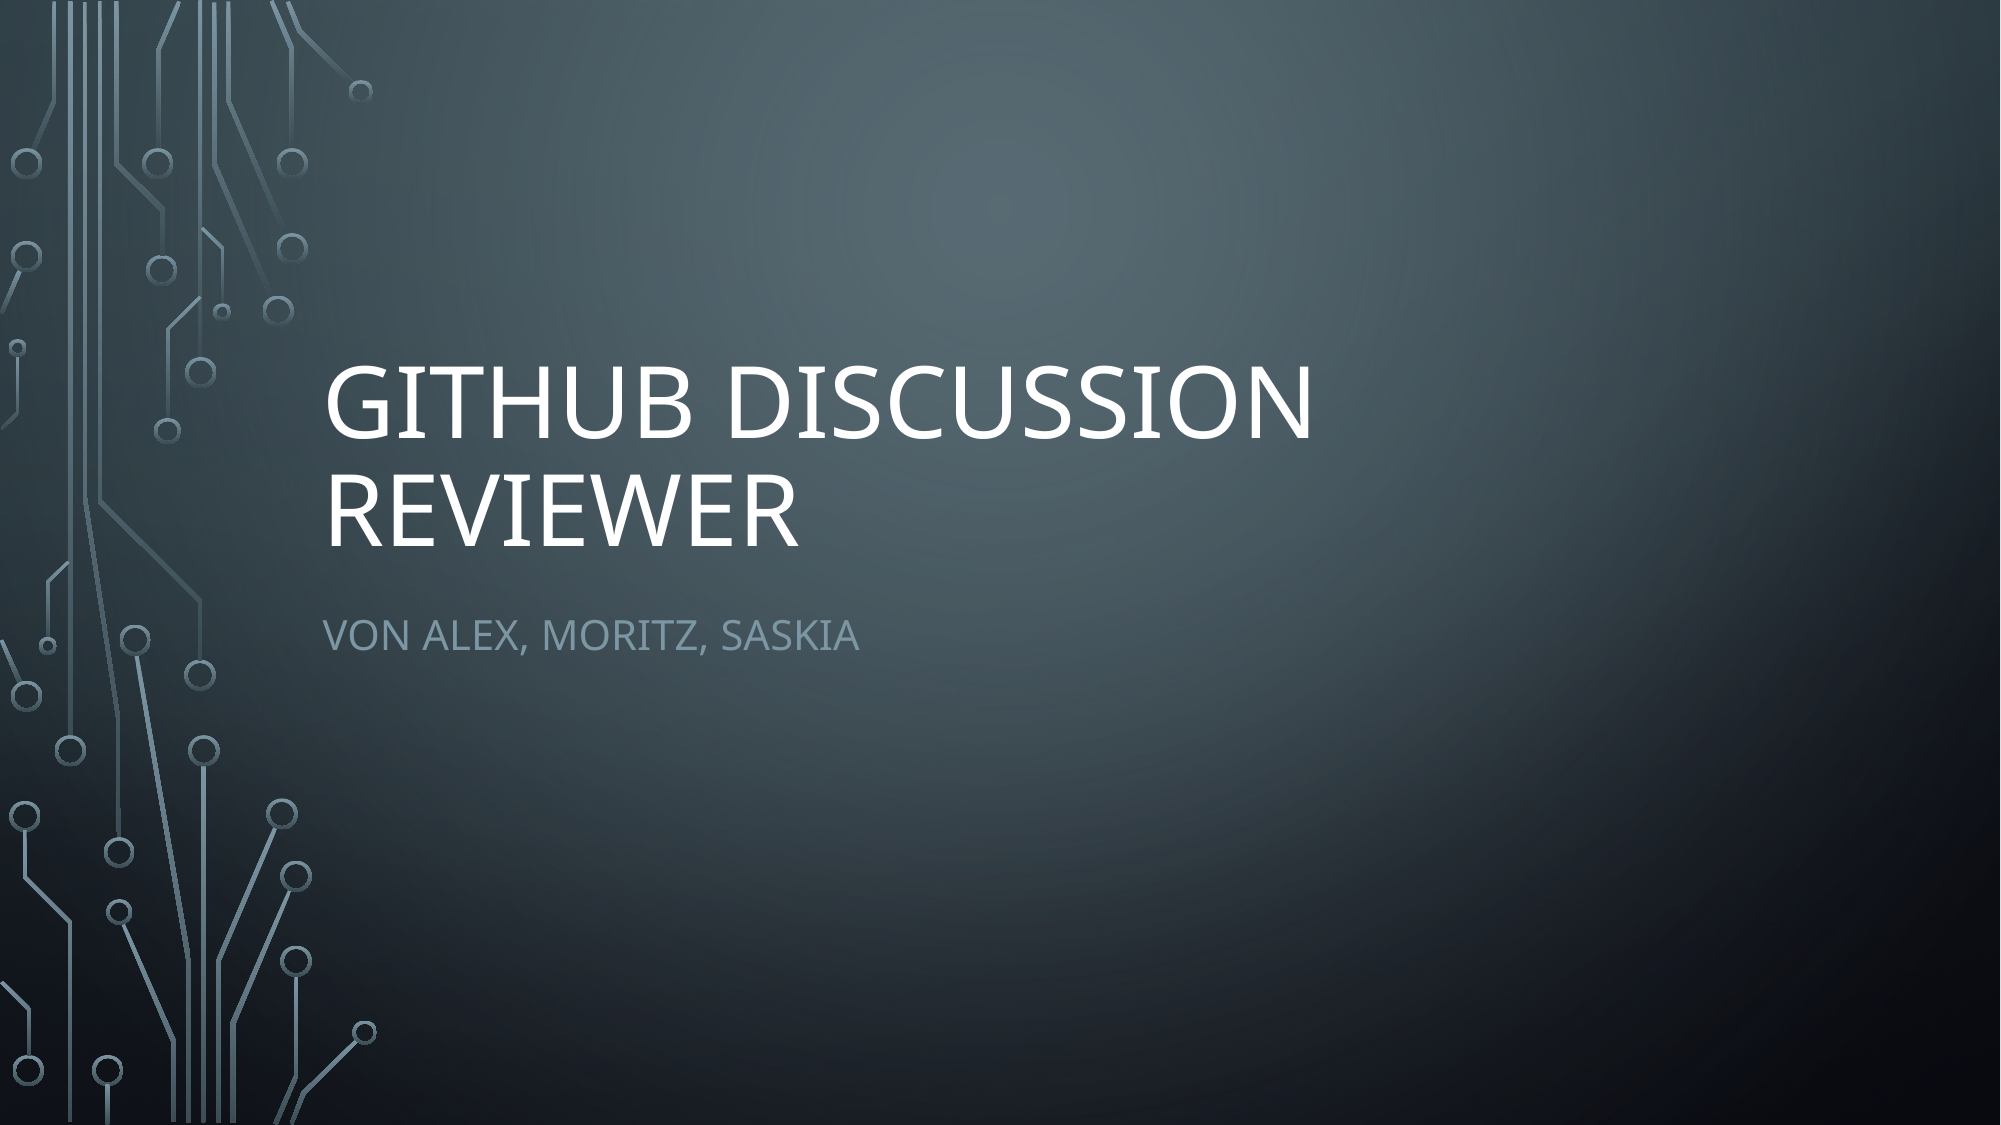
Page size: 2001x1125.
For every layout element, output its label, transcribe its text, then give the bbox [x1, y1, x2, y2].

title GitHub Discussion Reviewer [307, 184, 1750, 576]
subtitle Von Alex, Moritz, Saskia [307, 590, 1750, 863]
